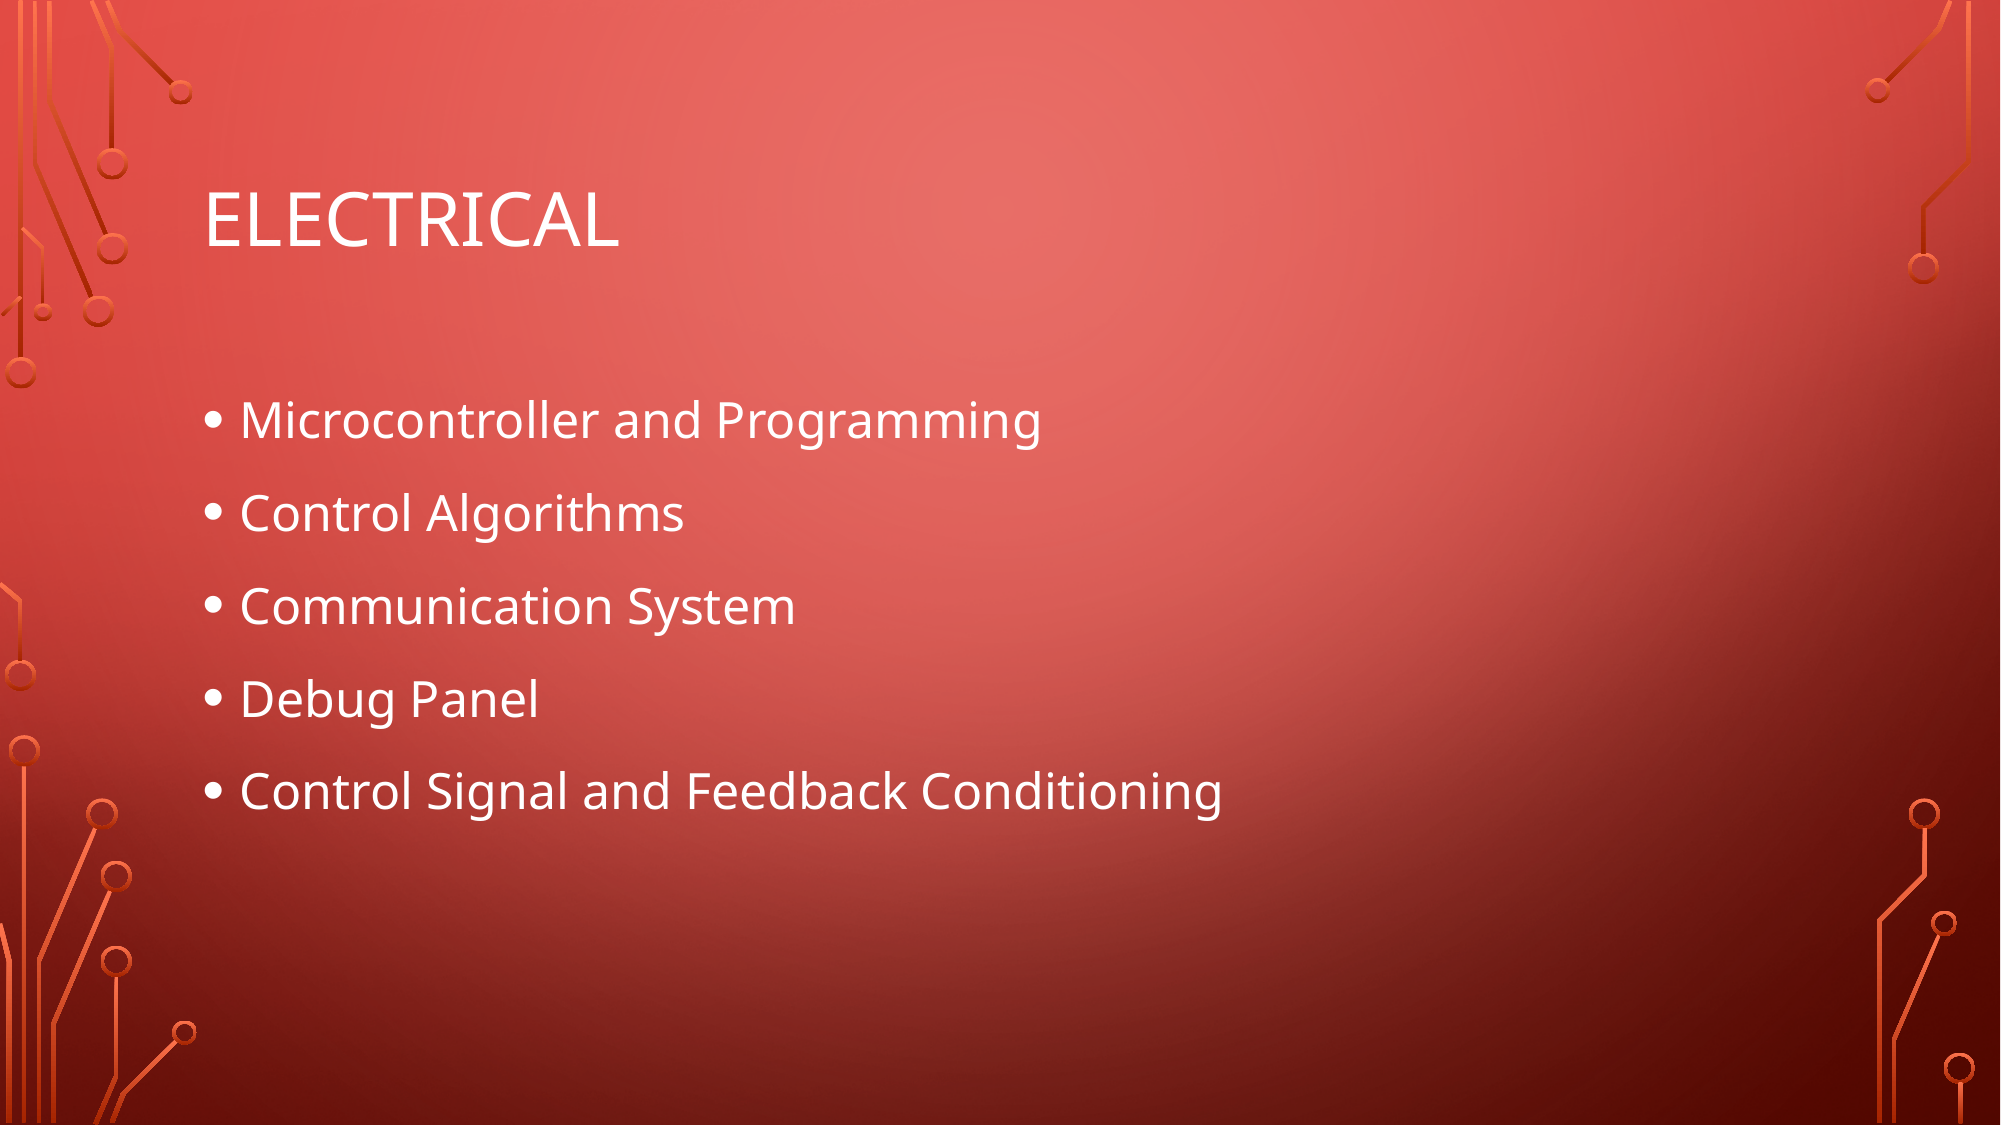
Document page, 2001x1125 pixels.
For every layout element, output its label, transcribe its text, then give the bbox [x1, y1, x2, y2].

list Microcontroller and Programming Control Algorithms Communication System Debug Panel Control Signal and Feedback Conditioning [187, 369, 1813, 950]
title Electrical [187, 101, 1813, 344]
